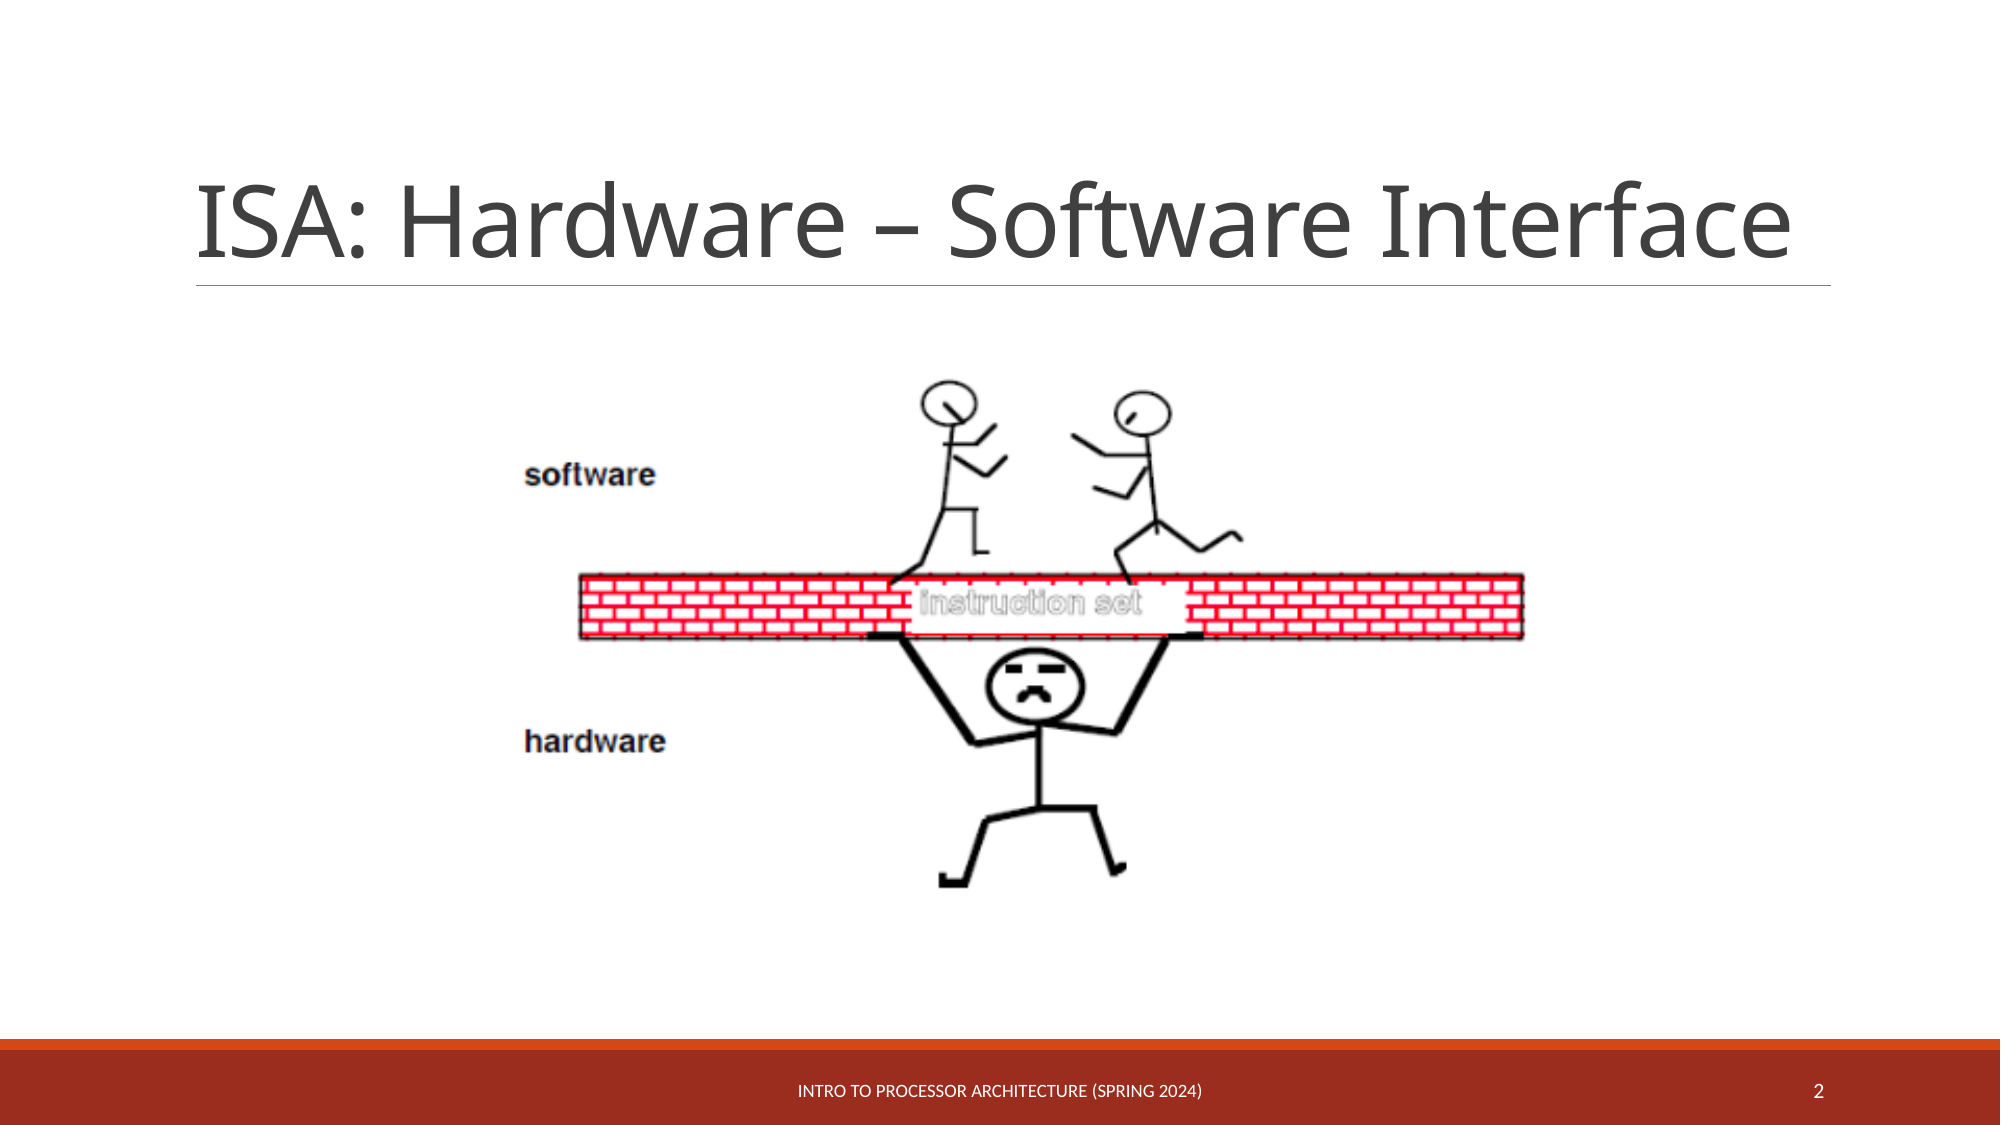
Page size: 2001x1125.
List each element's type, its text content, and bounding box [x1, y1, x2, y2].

picture [470, 366, 1540, 904]
footer Intro to Processor Architecture (Spring 2024) [604, 1059, 1396, 1120]
slide_number 2 [1624, 1059, 1840, 1120]
title ISA: Hardware – Software Interface [180, 47, 1830, 285]
